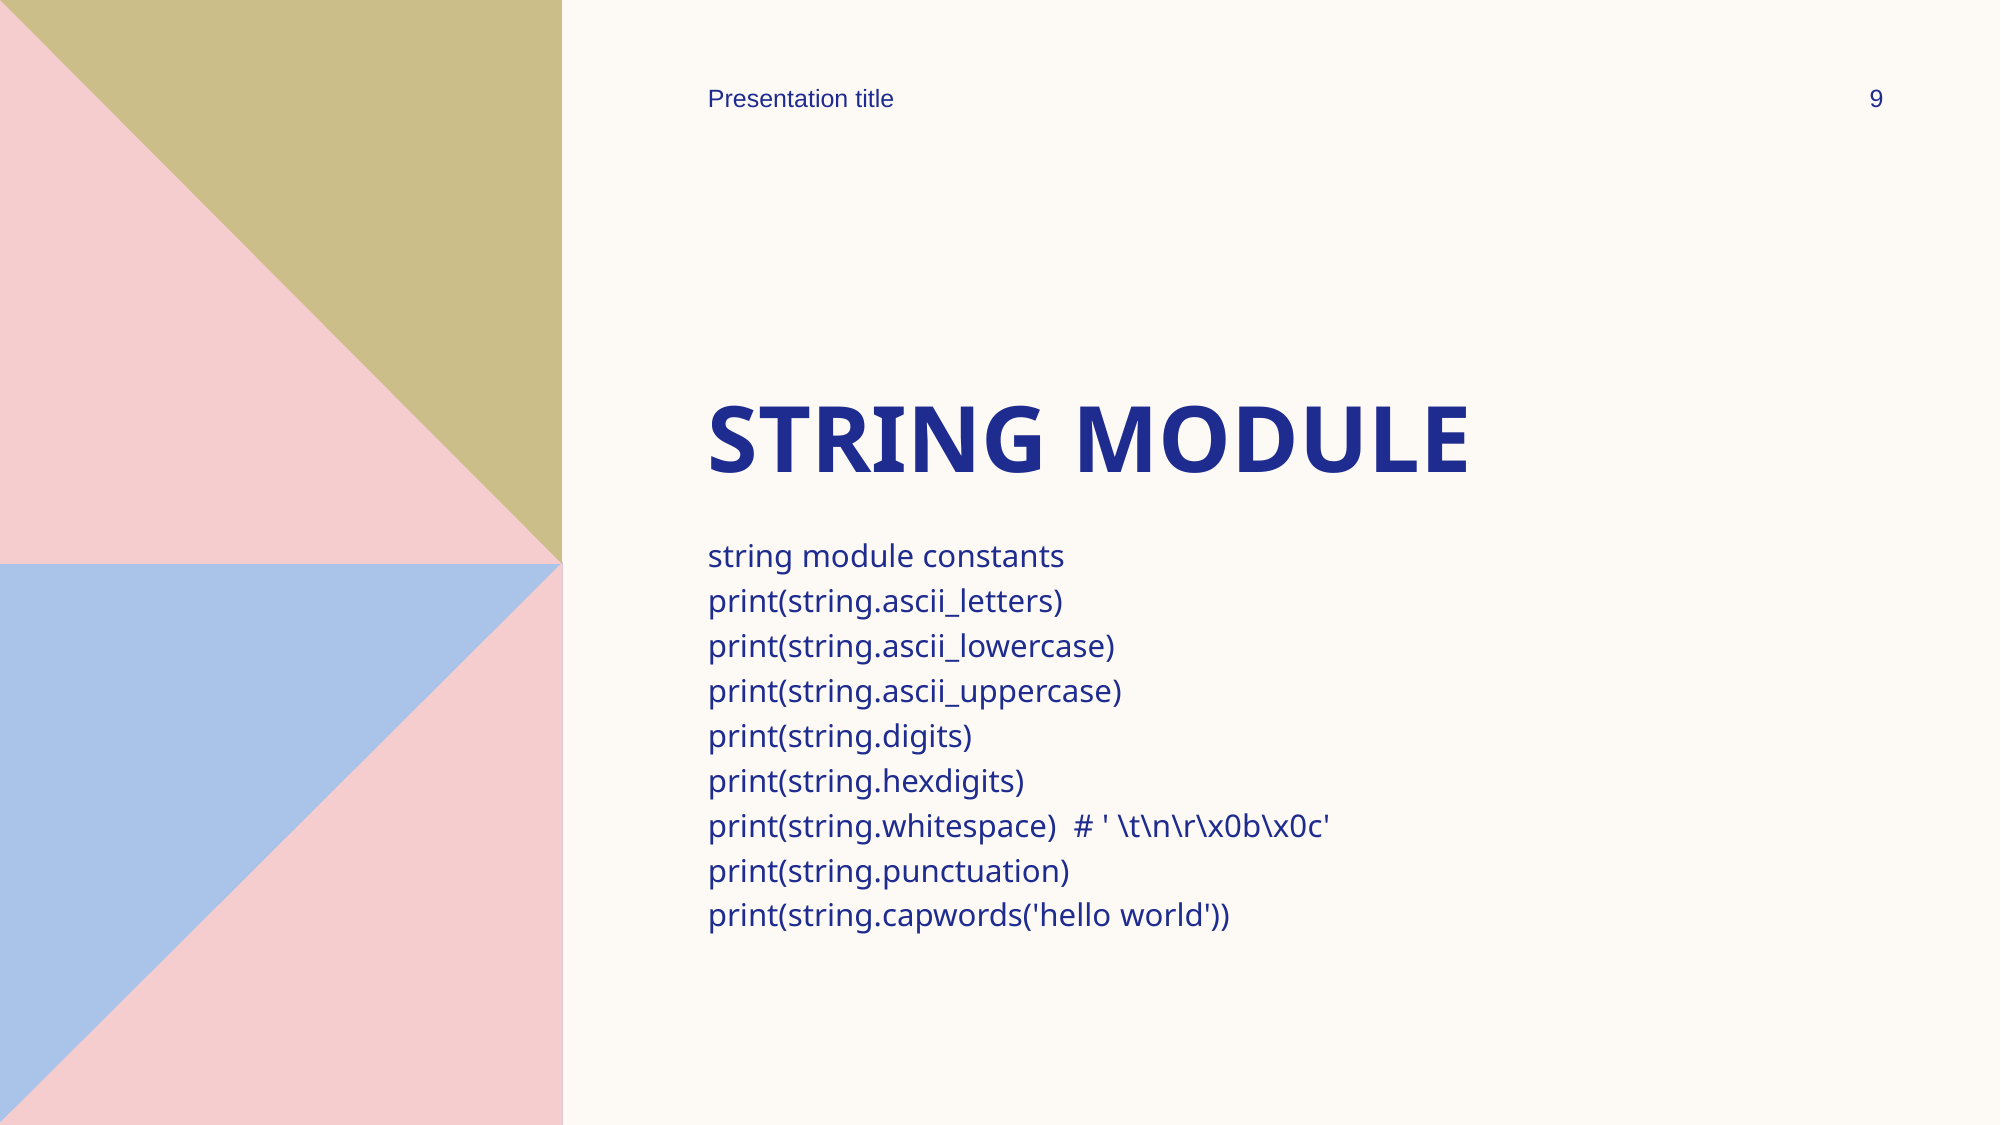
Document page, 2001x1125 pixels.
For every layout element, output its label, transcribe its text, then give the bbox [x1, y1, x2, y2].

footer Presentation title [693, 75, 1218, 120]
title String module [693, 373, 1803, 500]
slide_number 9 [1795, 75, 1958, 120]
list string module constants print(string.ascii_letters) print(string.ascii_lowercase) print(string.ascii_uppercase) print(string.digits) print(string.hexdigits) print(string.whitespace) # ' \t\n\r\x0b\x0c' print(string.punctuation) print(string.capwords('hello world')) [693, 528, 1803, 972]
